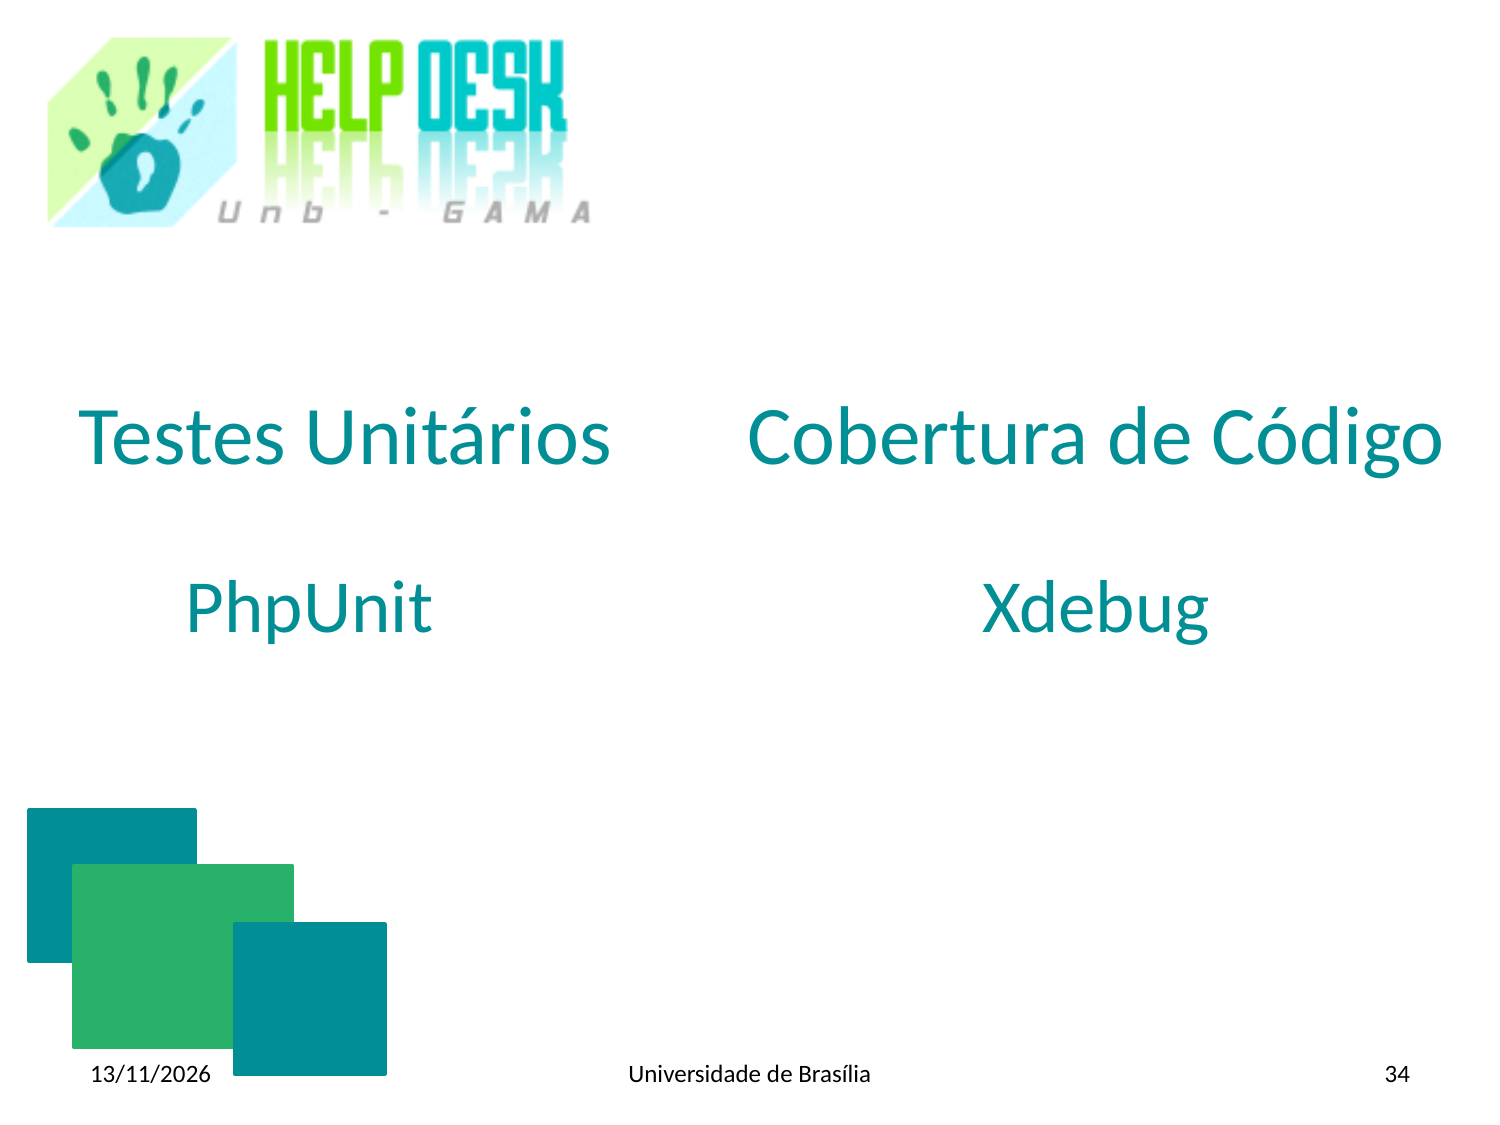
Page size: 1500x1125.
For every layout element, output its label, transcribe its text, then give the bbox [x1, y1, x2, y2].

text_box Xdebug [967, 550, 1226, 656]
text_box [27, 808, 197, 963]
footer Universidade de Brasília [512, 1042, 988, 1103]
text_box Cobertura de Código [732, 373, 1461, 489]
text_box Testes Unitários [63, 373, 628, 489]
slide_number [75, 1042, 425, 1103]
picture [29, 18, 615, 252]
text_box [233, 922, 387, 1042]
slide_number 34 [1074, 1042, 1425, 1103]
text_box [72, 864, 294, 1049]
text_box PhpUnit [171, 550, 449, 656]
